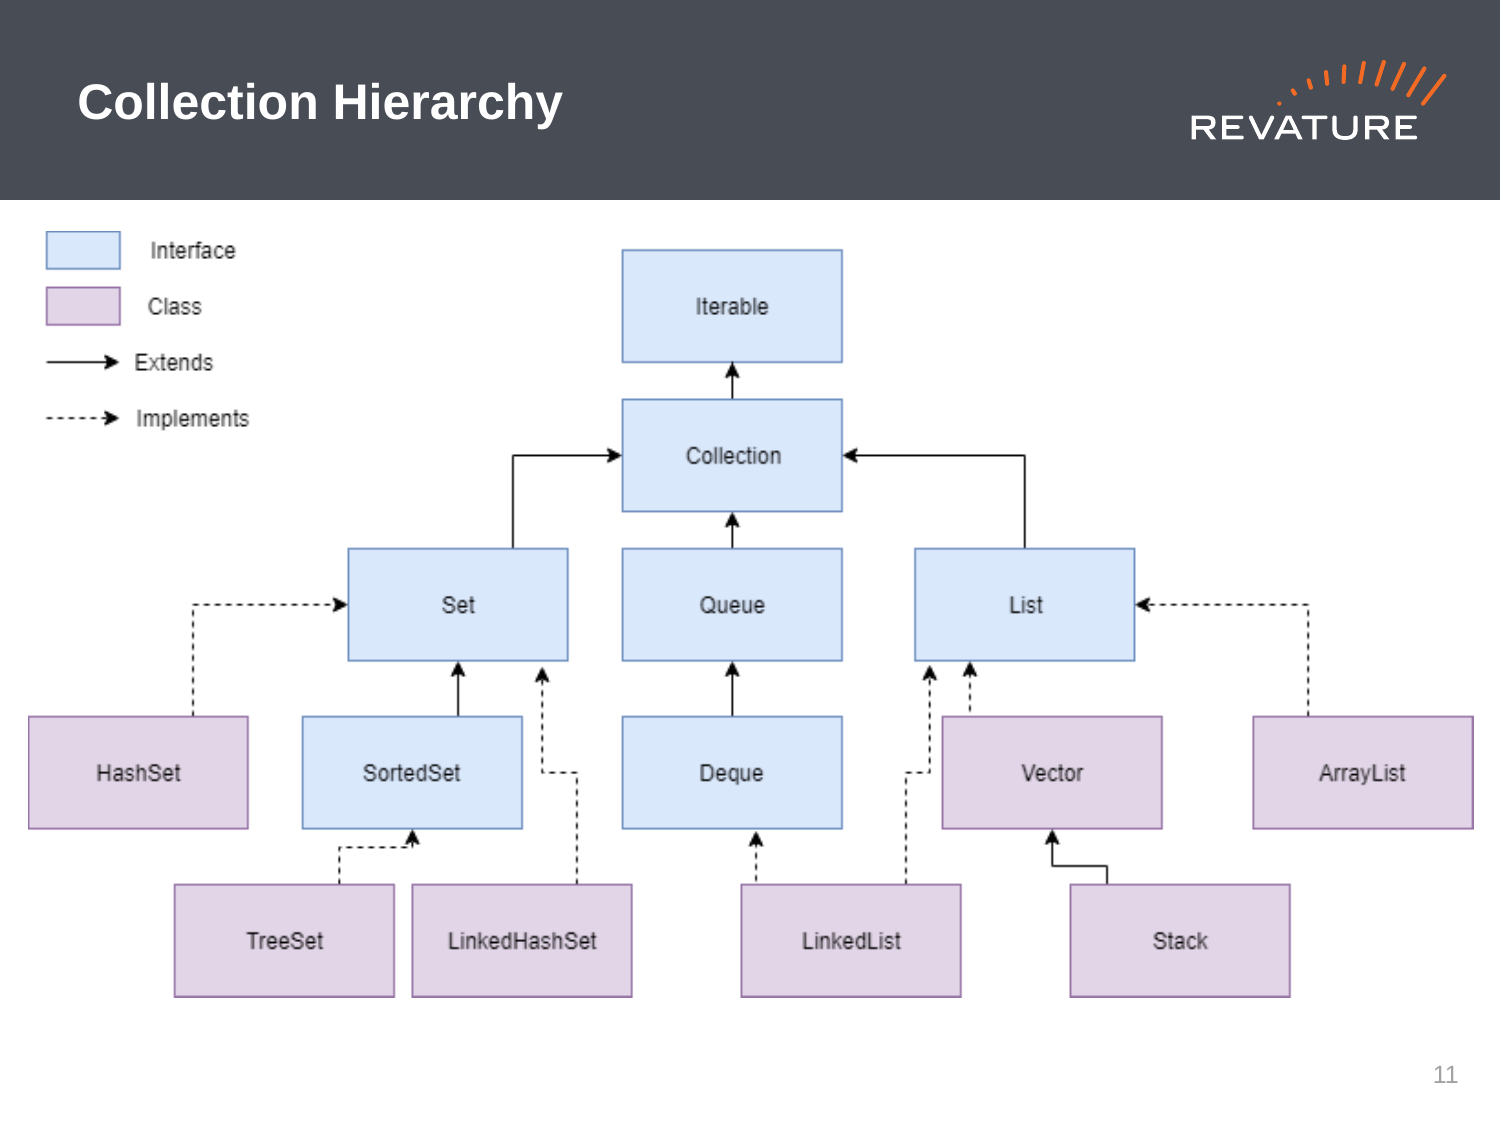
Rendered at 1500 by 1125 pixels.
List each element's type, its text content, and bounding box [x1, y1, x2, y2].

title Collection Hierarchy [62, 0, 1084, 200]
picture [28, 230, 1475, 998]
slide_number 10 [1332, 1043, 1474, 1104]
